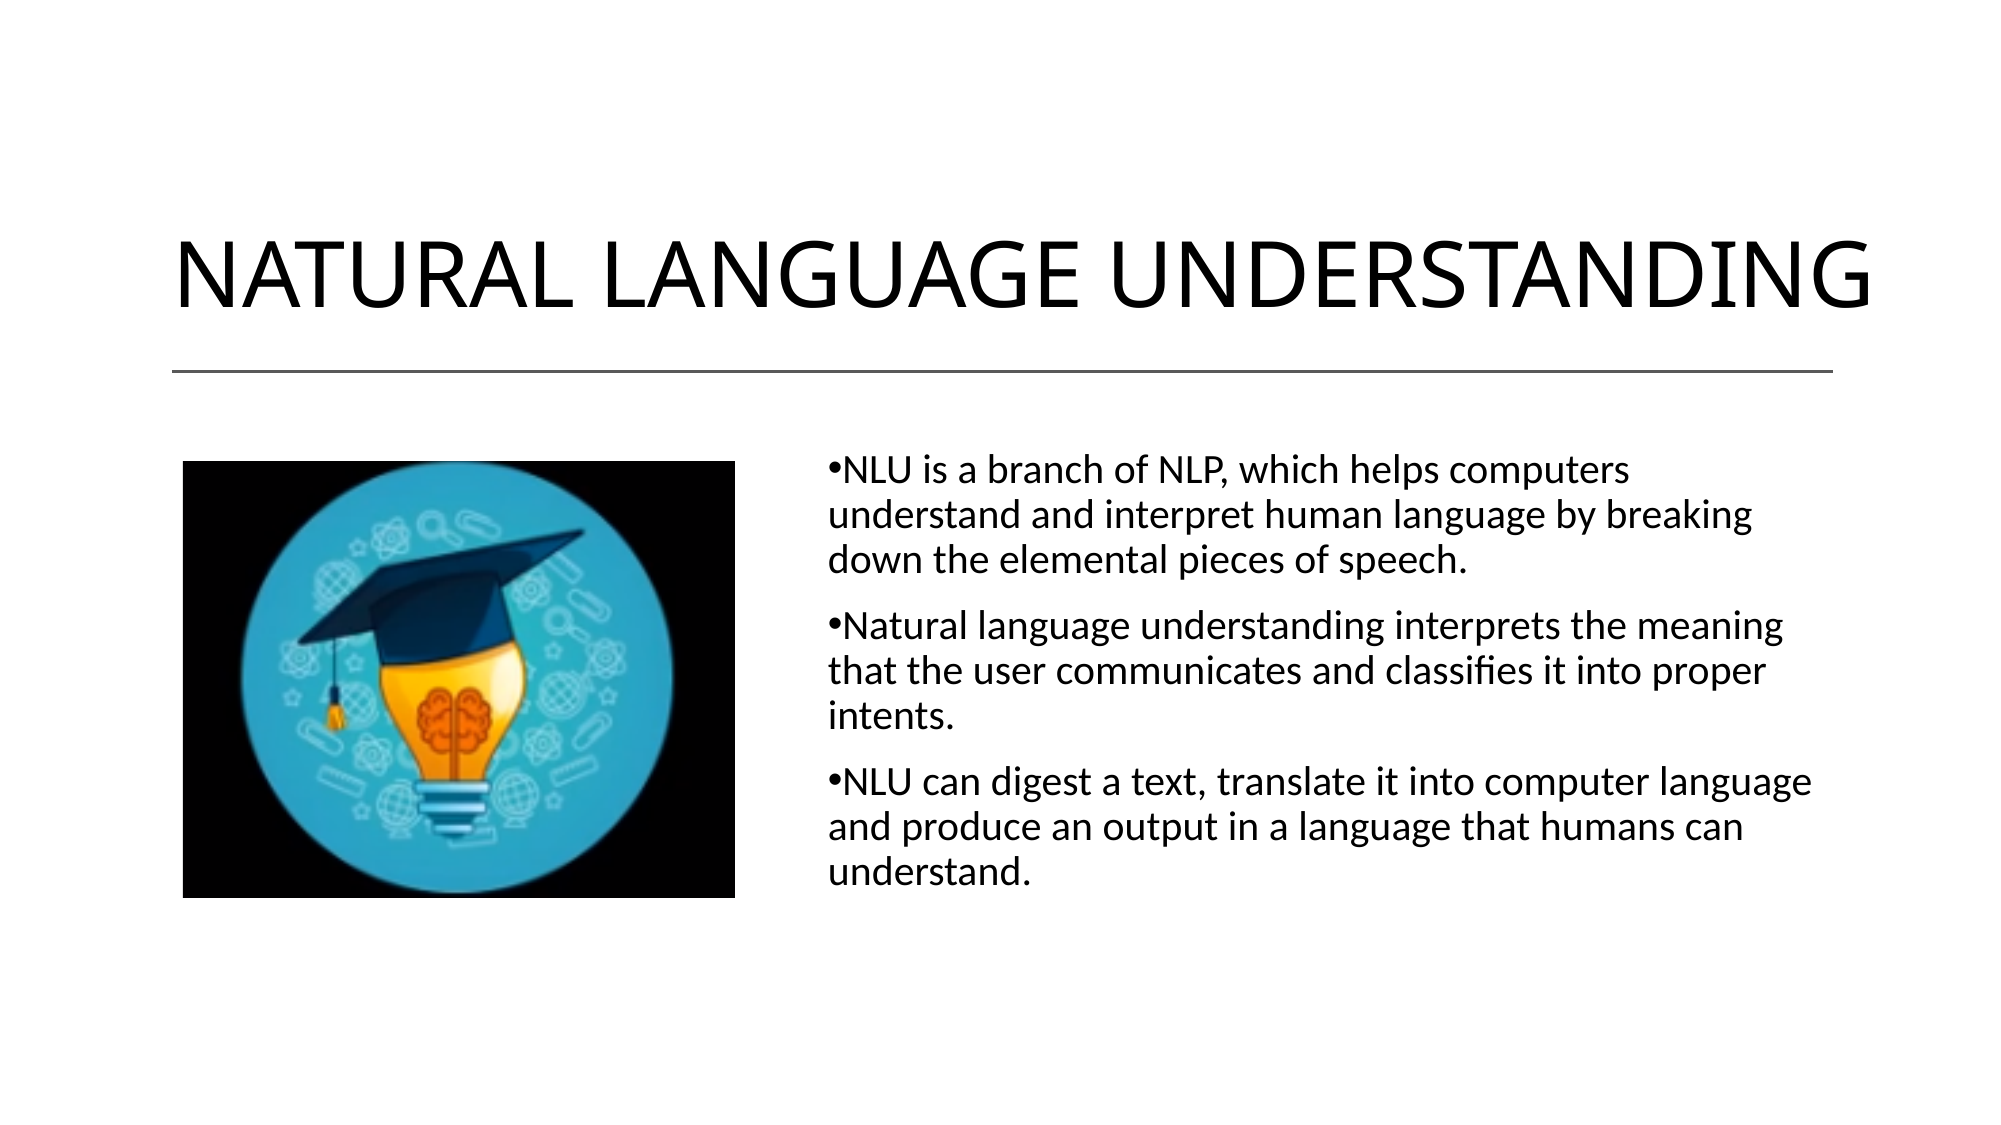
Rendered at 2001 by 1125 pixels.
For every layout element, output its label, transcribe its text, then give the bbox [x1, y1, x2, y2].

title NATURAL LANGUAGE UNDERSTANDING [157, 160, 1895, 335]
picture [182, 461, 735, 898]
list NLU is a branch of NLP, which helps computers understand and interpret human language by breaking down the elemental pieces of speech. Natural language understanding interprets the meaning that the user communicates and classifies it into proper intents. NLU can digest a text, translate it into computer language and produce an output in a language that humans can understand. [812, 440, 1844, 968]
